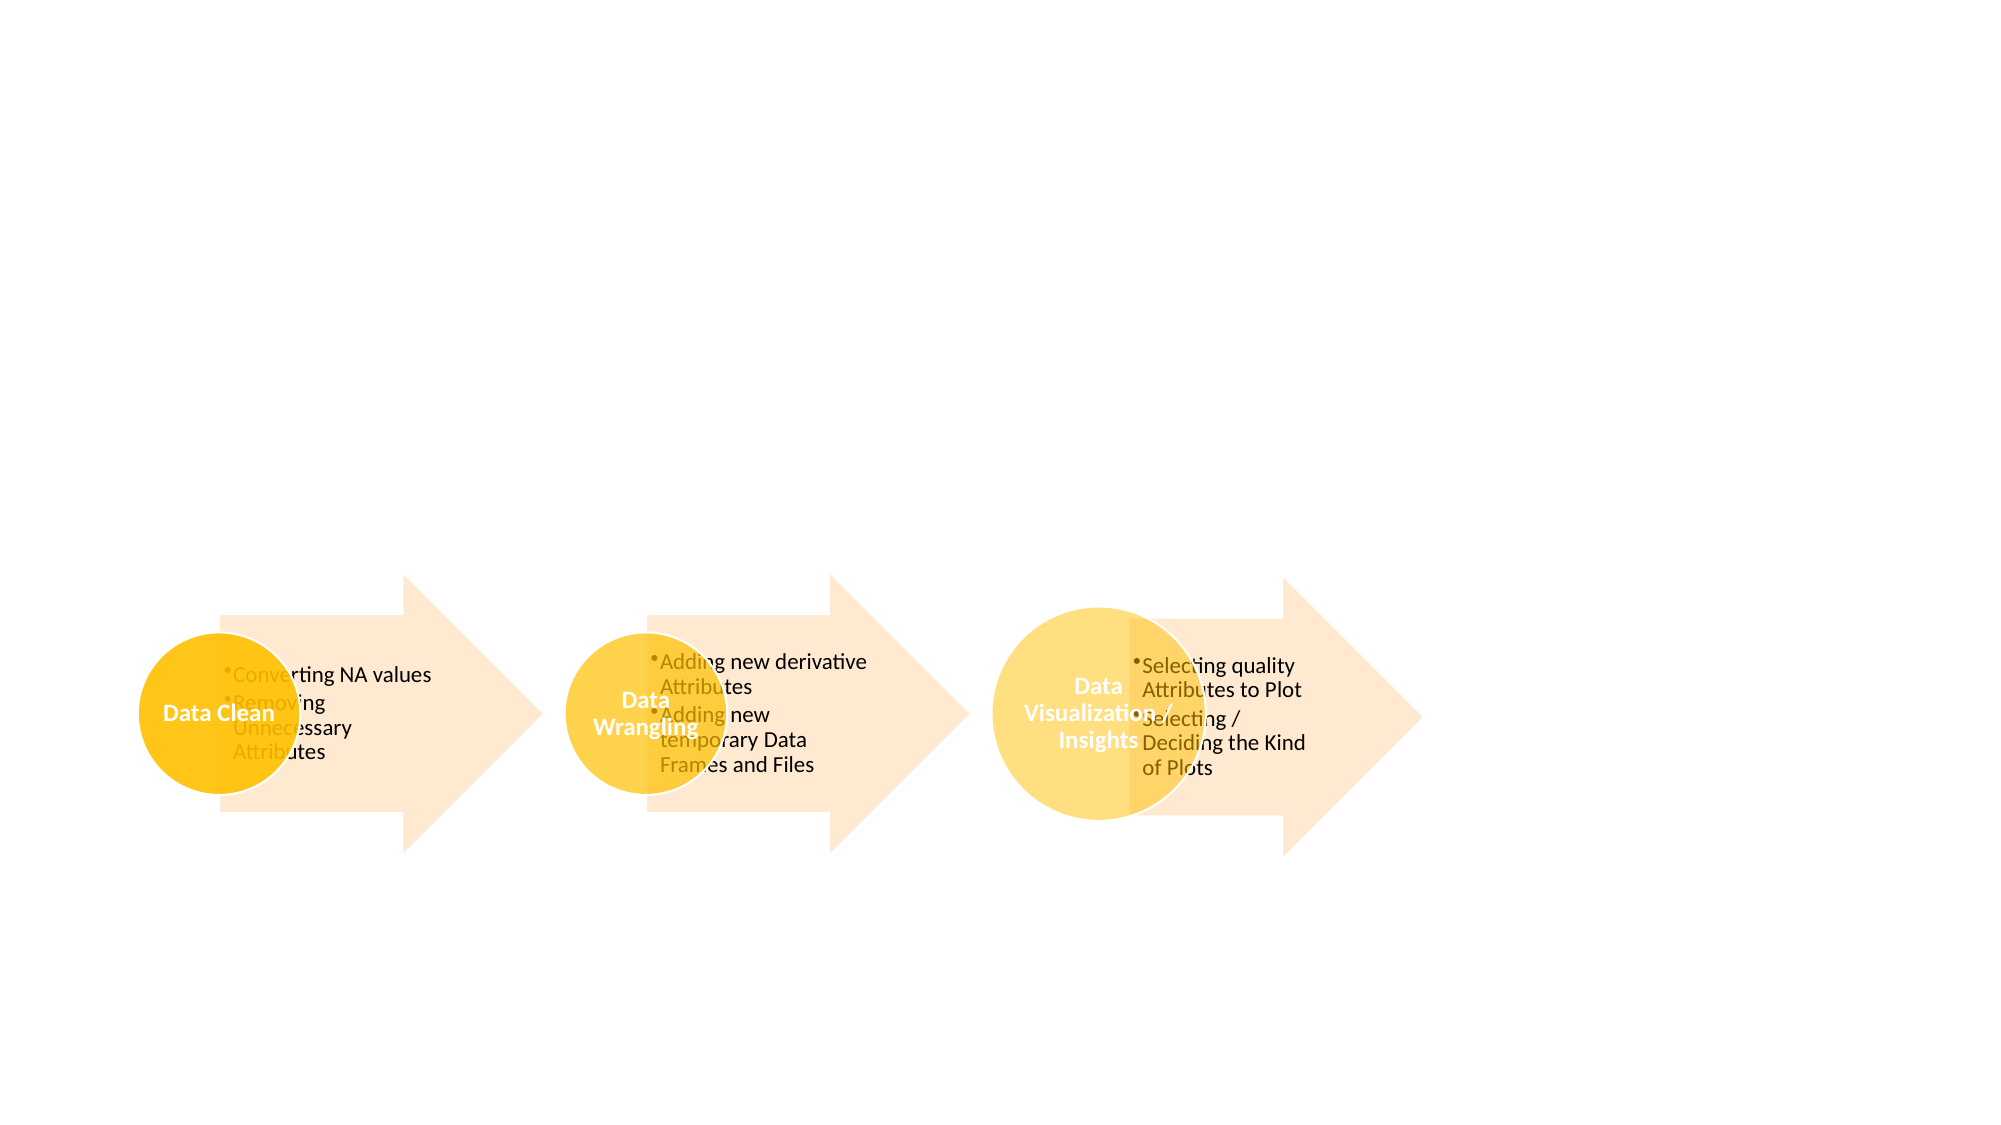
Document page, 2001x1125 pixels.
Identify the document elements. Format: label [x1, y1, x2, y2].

list [137, 414, 1425, 1014]
